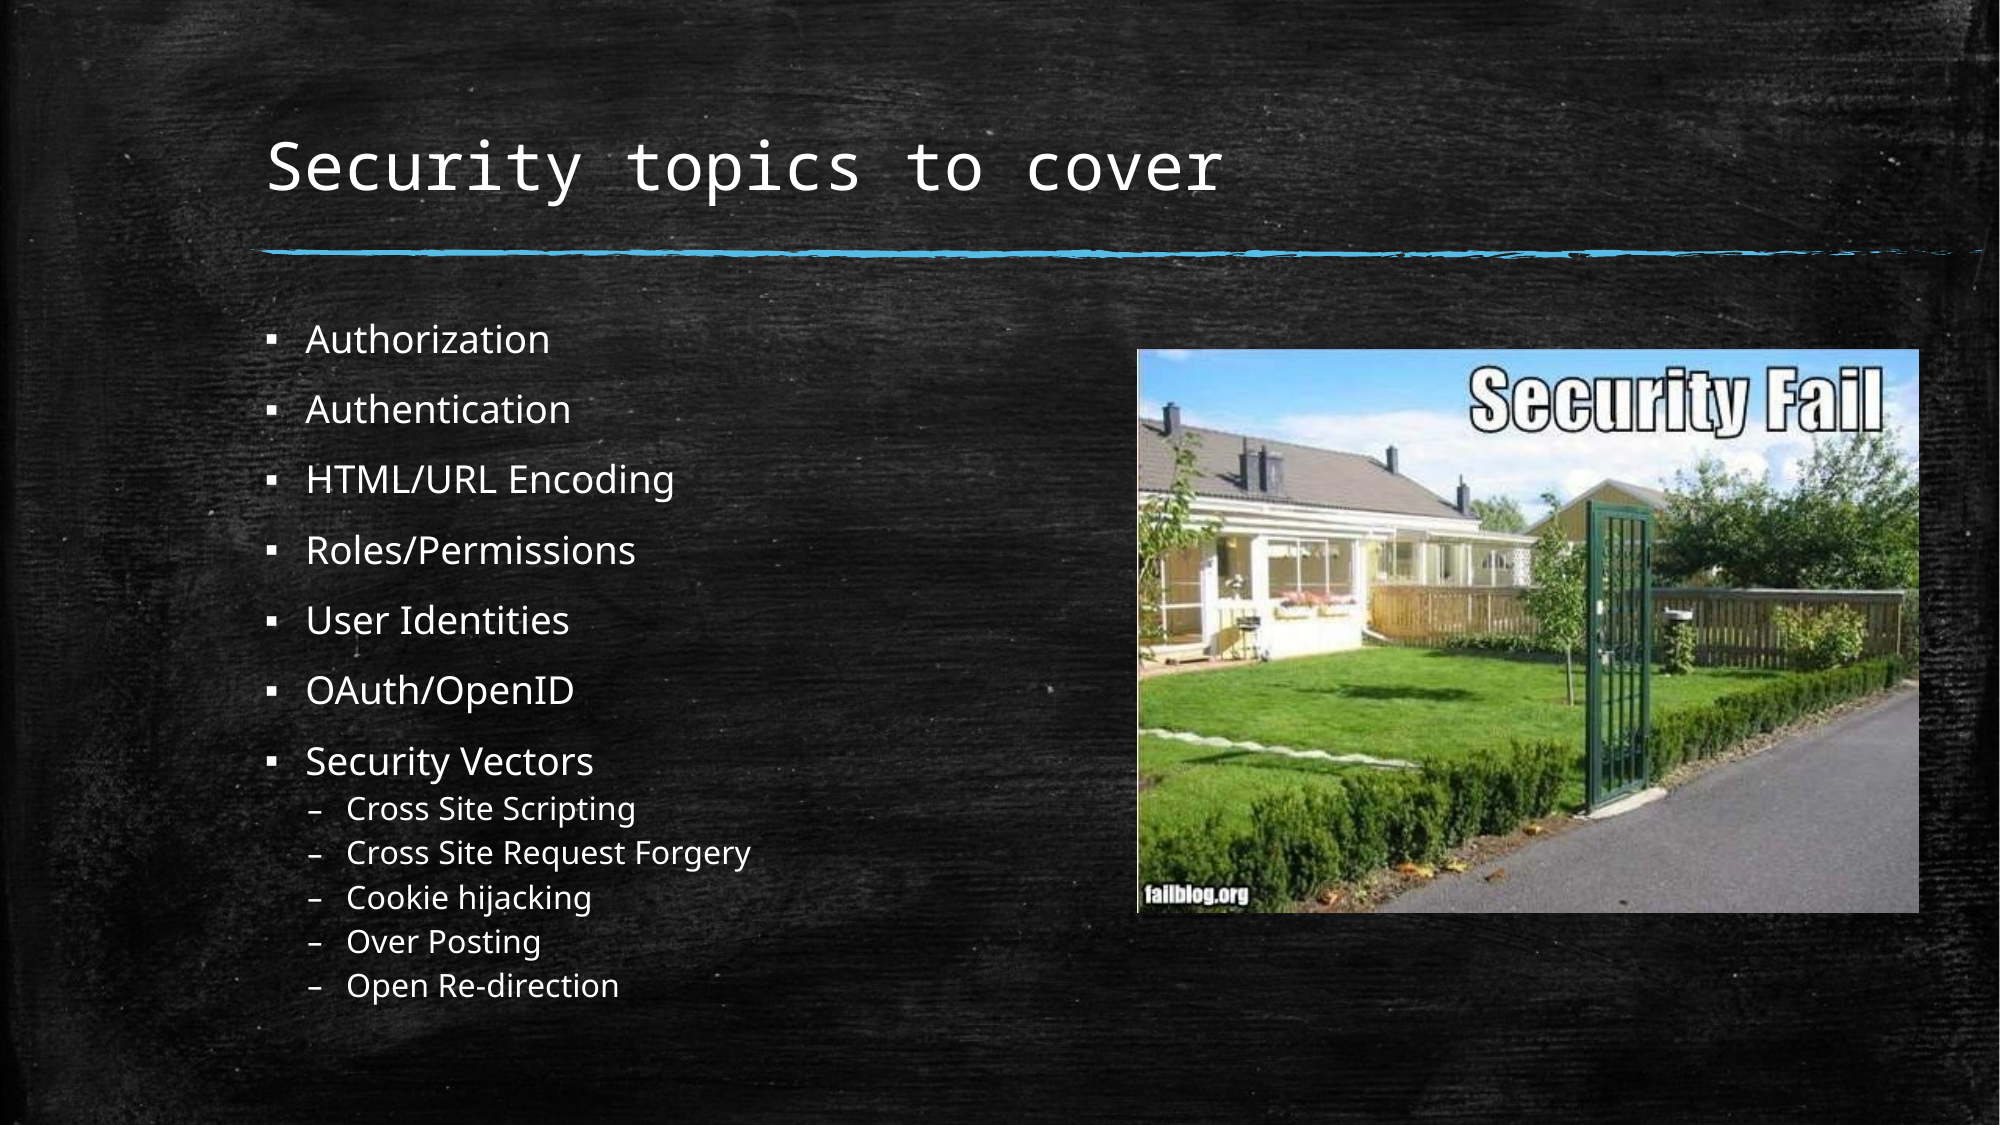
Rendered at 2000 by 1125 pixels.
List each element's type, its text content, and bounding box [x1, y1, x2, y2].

title Security topics to cover [249, 45, 1750, 213]
list Authorization Authentication HTML/URL Encoding Roles/Permissions User Identities OAuth/OpenID Security Vectors Cross Site Scripting Cross Site Request Forgery Cookie hijacking Over Posting Open Re-direction [249, 312, 1750, 1013]
picture [1137, 349, 1919, 913]
